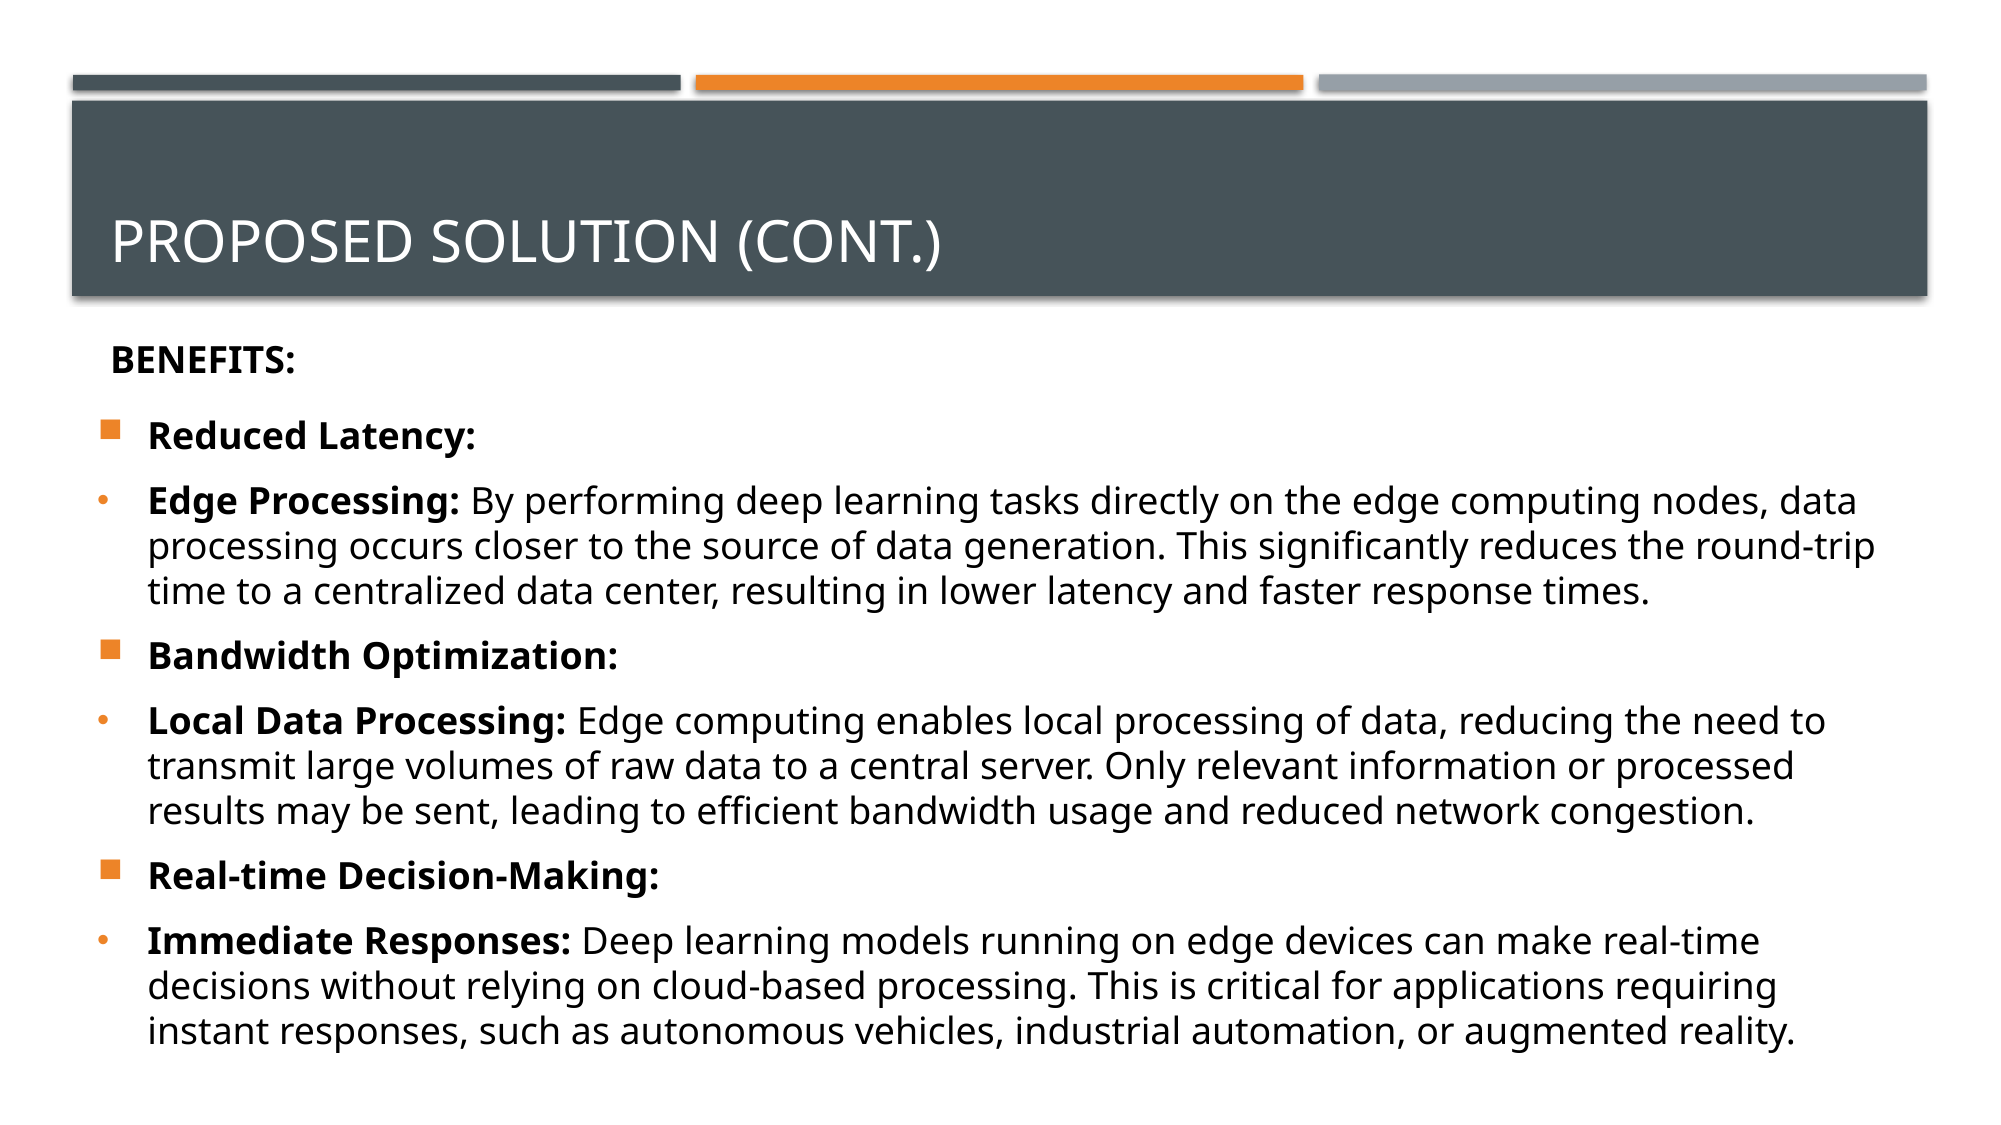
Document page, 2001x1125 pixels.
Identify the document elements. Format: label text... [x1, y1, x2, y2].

list Reduced Latency: Edge Processing: By performing deep learning tasks directly on the edge computing nodes, data processing occurs closer to the source of data generation. This significantly reduces the round-trip time to a centralized data center, resulting in lower latency and faster response times. Bandwidth Optimization: Local Data Processing: Edge computing enables local processing of data, reducing the need to transmit large volumes of raw data to a central server. Only relevant information or processed results may be sent, leading to efficient bandwidth usage and reduced network congestion. Real-time Decision-Making: Immediate Responses: Deep learning models running on edge devices can make real-time decisions without relying on cloud-based processing. This is critical for applications requiring instant responses, such as autonomous vehicles, industrial automation, or augmented reality. [82, 452, 1918, 1070]
text_box BENEFITS: [95, 328, 543, 389]
title Proposed Solution (CONT.) [95, 115, 1905, 282]
